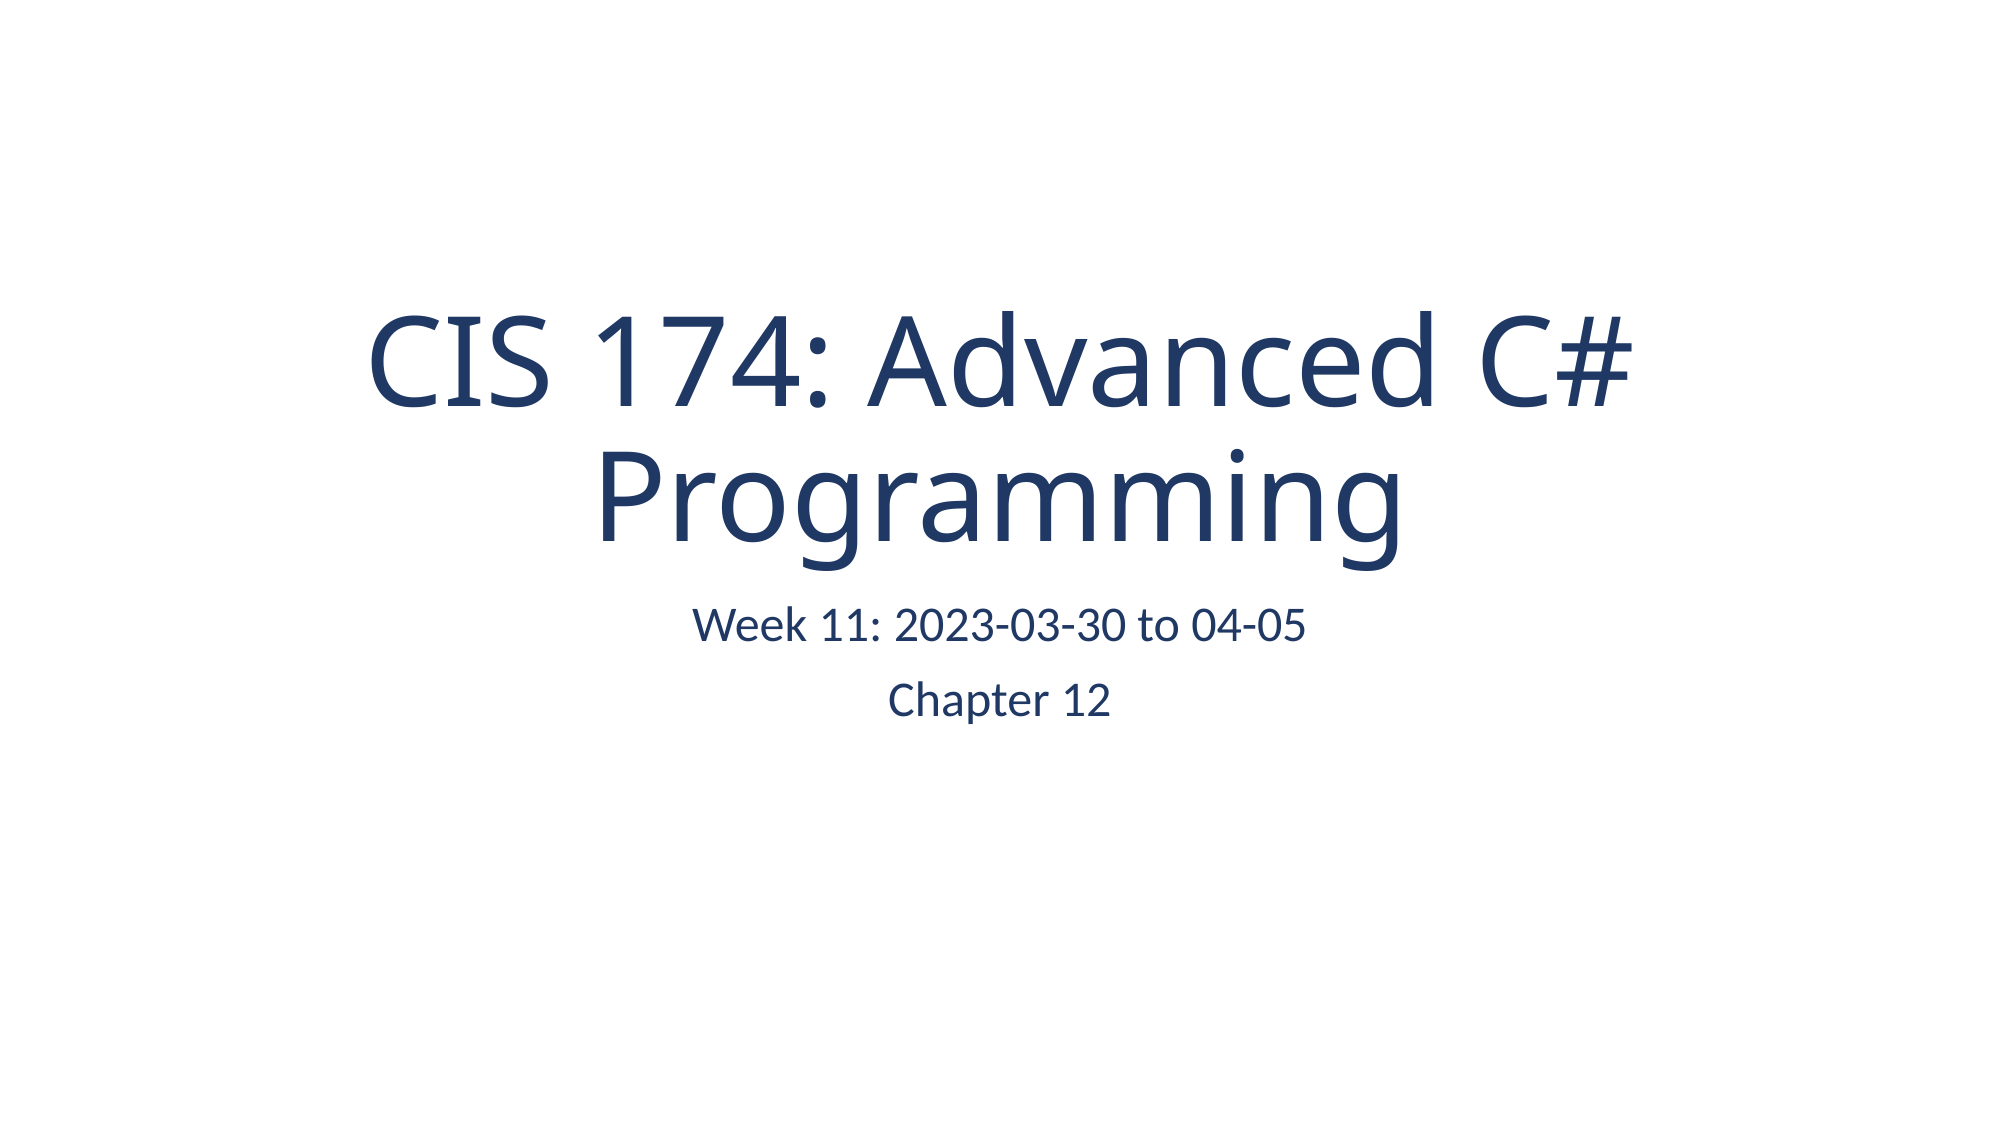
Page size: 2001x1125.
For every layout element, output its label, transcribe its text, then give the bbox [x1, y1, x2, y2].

title CIS 174: Advanced C# Programming [249, 184, 1750, 576]
subtitle Week 11: 2023-03-30 to 04-05 Chapter 12 [249, 590, 1750, 863]
